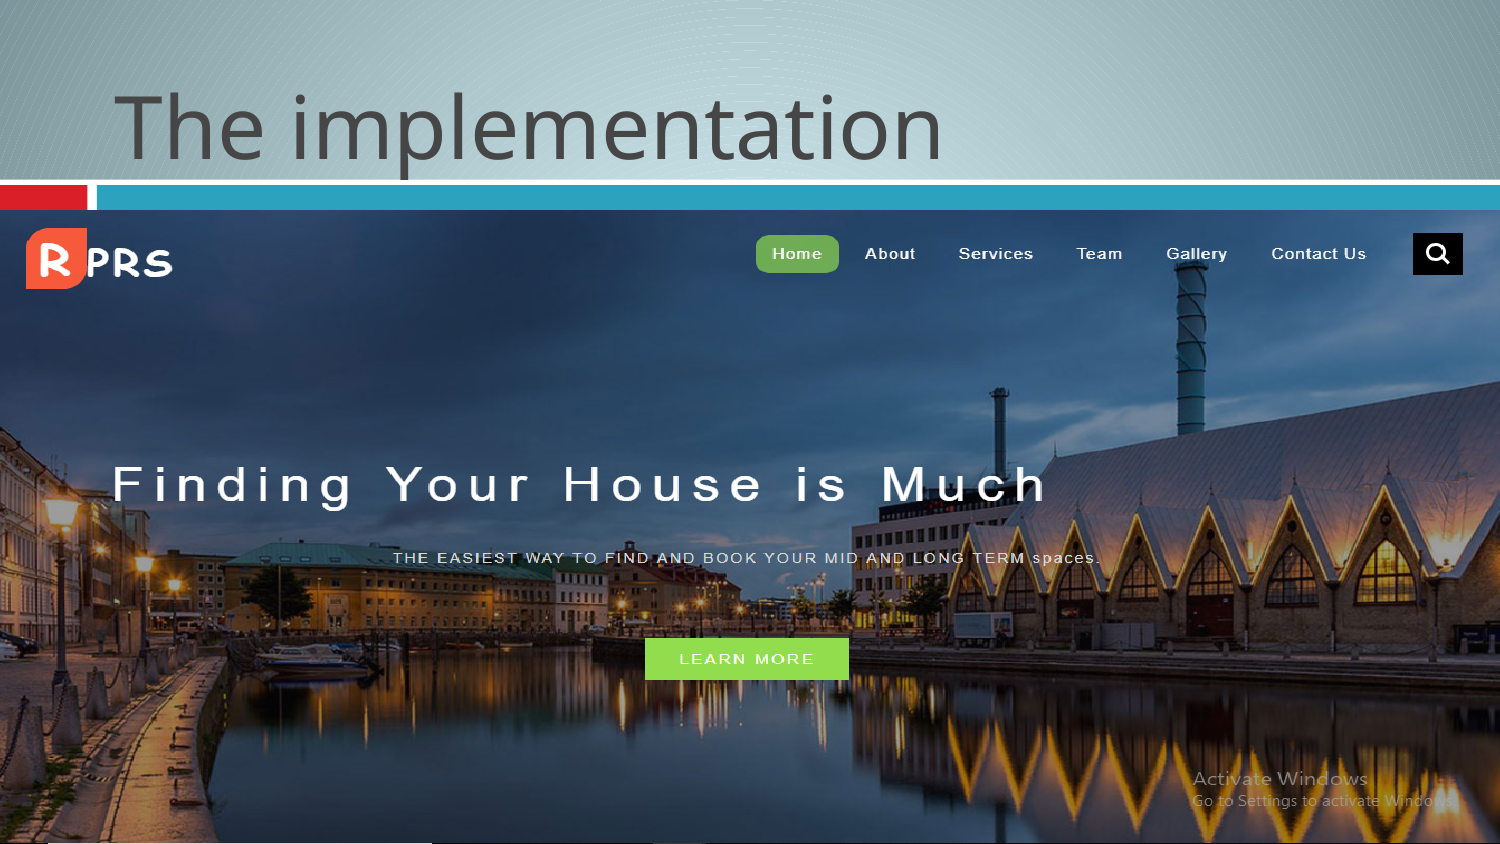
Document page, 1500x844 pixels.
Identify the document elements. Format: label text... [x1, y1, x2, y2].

picture [0, 210, 1500, 844]
title The implementation [99, 19, 1438, 185]
